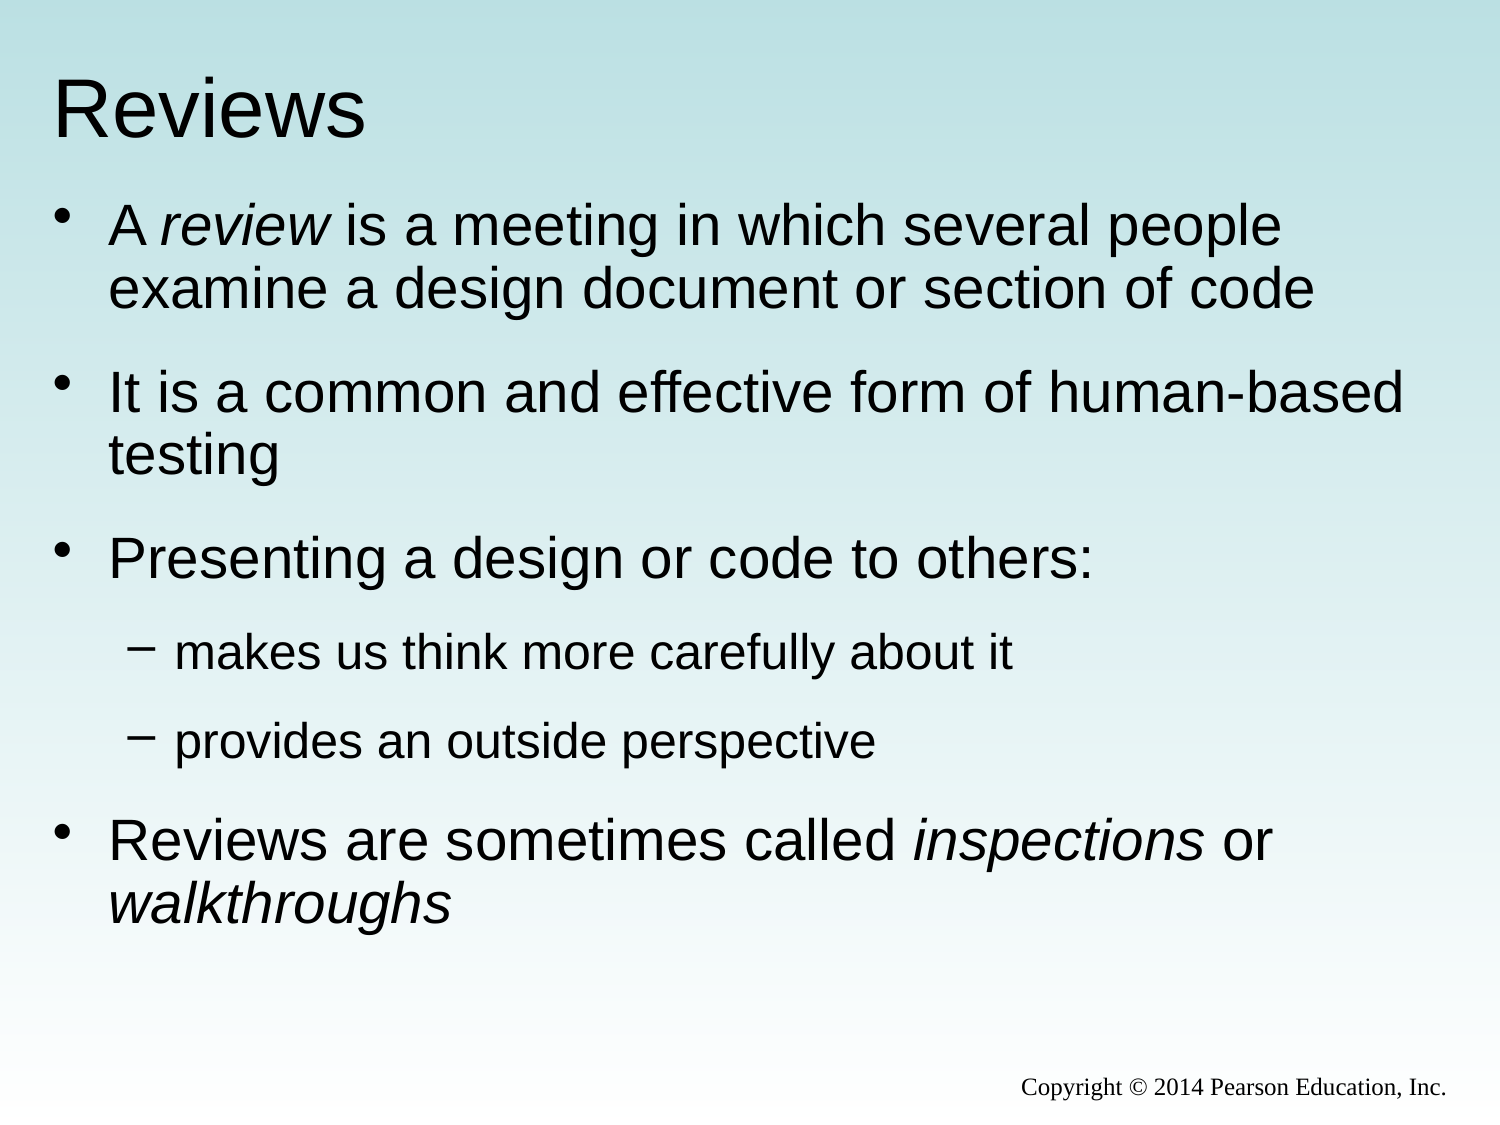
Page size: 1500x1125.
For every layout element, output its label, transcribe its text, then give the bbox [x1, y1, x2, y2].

list A review is a meeting in which several people examine a design document or section of code It is a common and effective form of human-based testing Presenting a design or code to others: makes us think more carefully about it provides an outside perspective Reviews are sometimes called inspections or walkthroughs [37, 187, 1475, 1038]
title Reviews [37, 45, 1463, 163]
footer Copyright © 2014 Pearson Education, Inc. [549, 1062, 1463, 1114]
